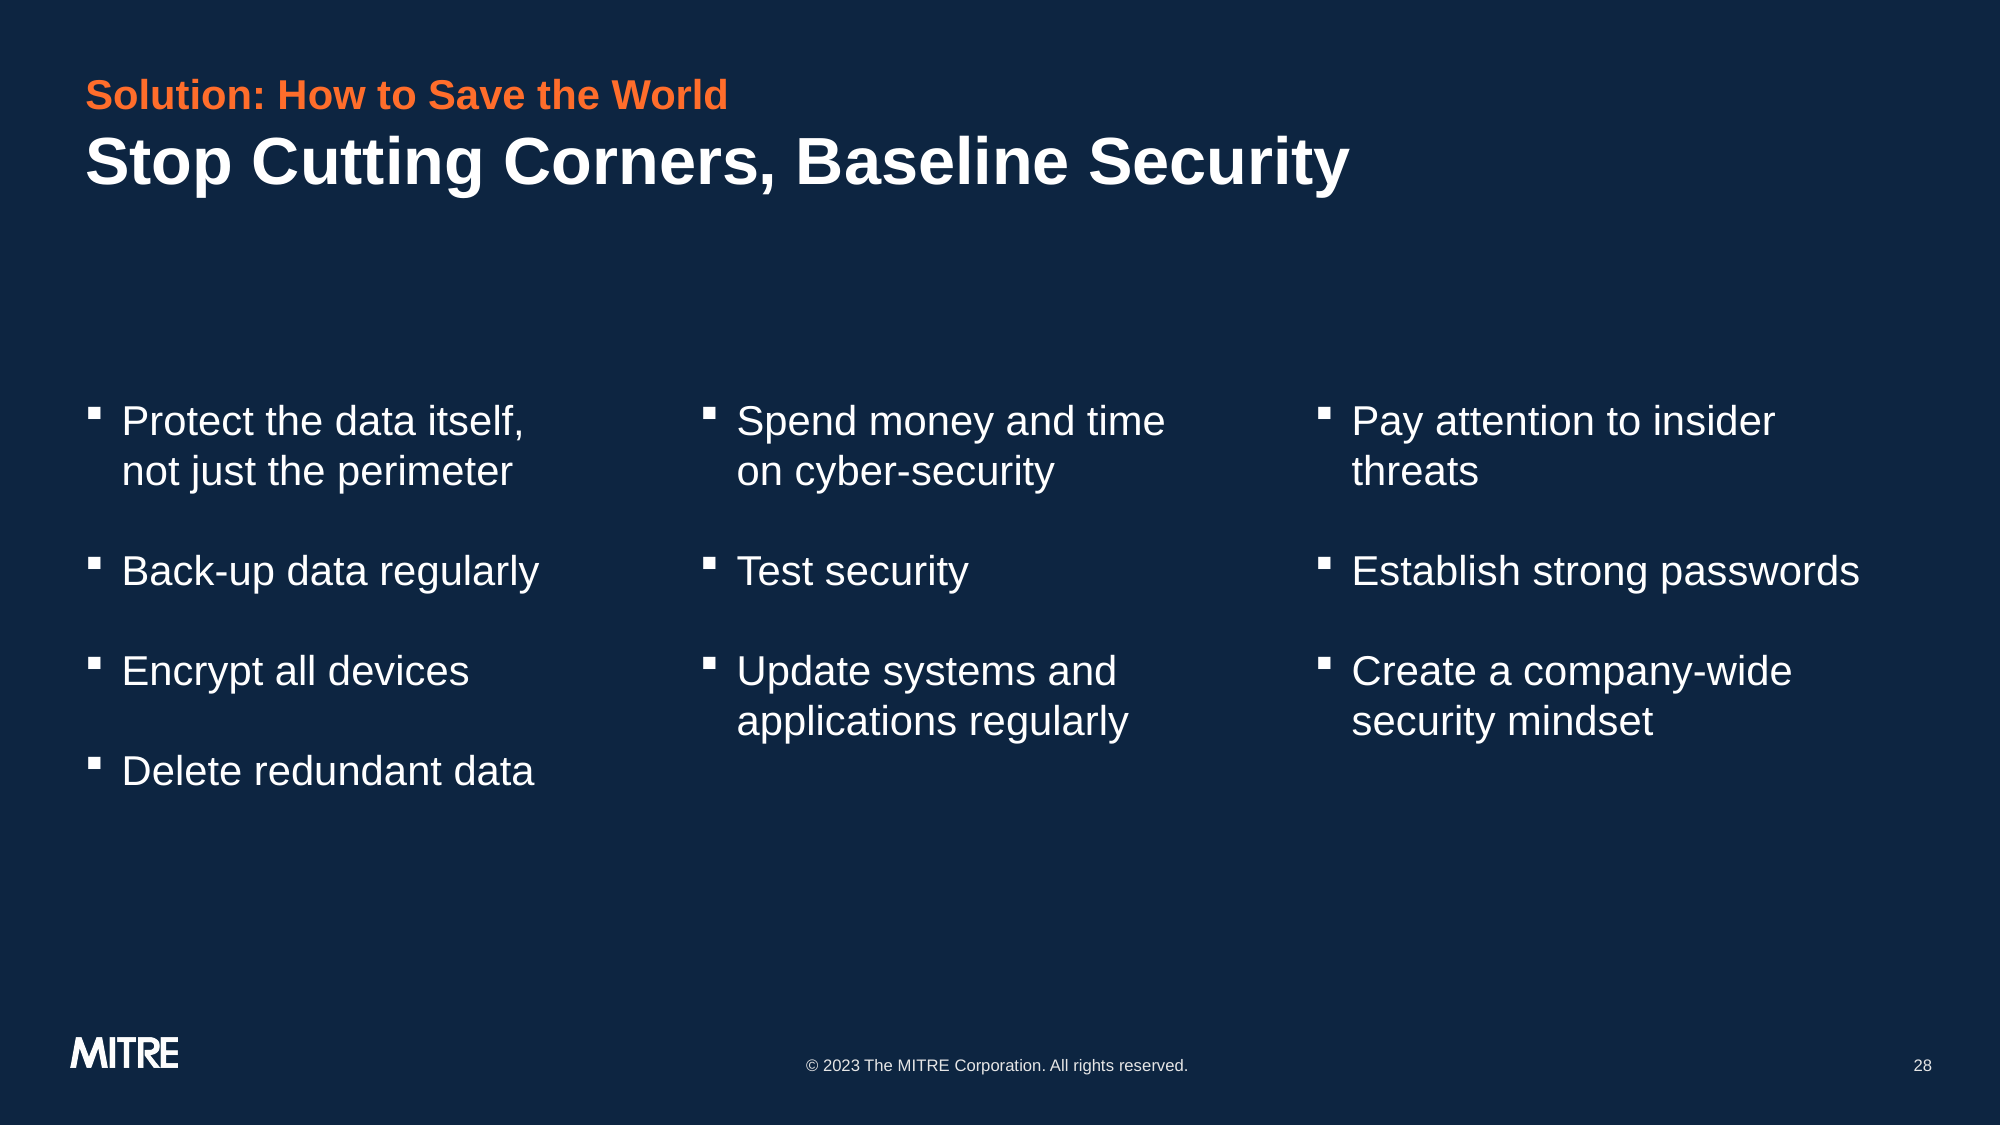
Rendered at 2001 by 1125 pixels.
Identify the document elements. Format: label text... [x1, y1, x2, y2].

footer © 2023 The MITRE Corporation. All rights reserved. [276, 1050, 1724, 1080]
slide_number 28 [1830, 1050, 1933, 1080]
title Solution: How to Save the World Stop Cutting Corners, Baseline Security [70, 60, 1931, 150]
list Protect the data itself, not just the perimeter Back-up data regularly Encrypt all devices Delete redundant data Spend money and time on cyber-security Test security Update systems and applications regularly Pay attention to insider threats Establish strong passwords Create a company-wide security mindset [69, 362, 1930, 825]
picture [70, 1037, 178, 1068]
